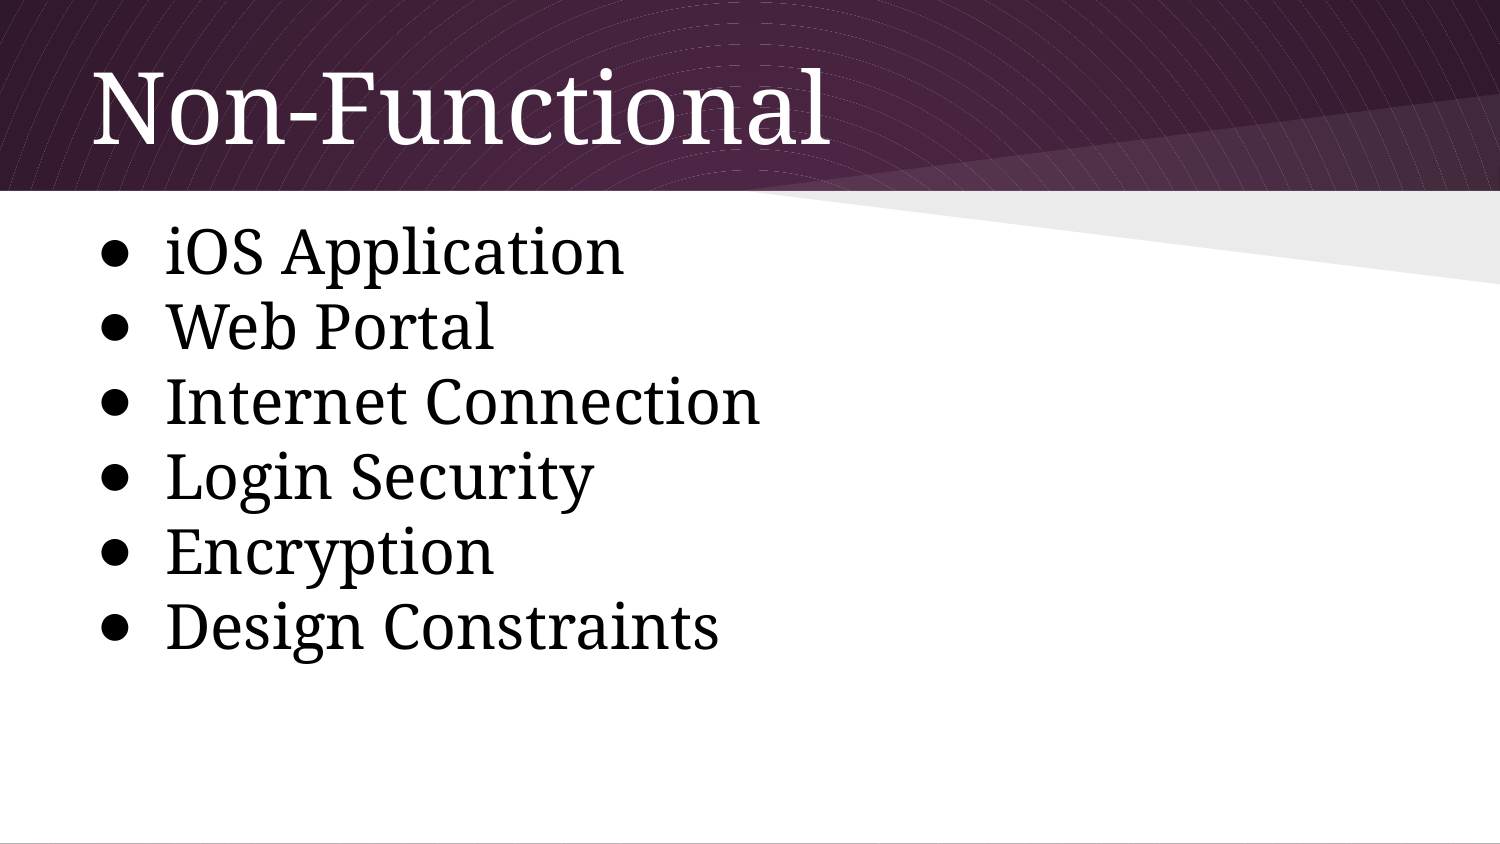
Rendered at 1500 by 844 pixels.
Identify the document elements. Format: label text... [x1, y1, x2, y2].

title Non-Functional [75, 33, 1425, 175]
list iOS Application Web Portal Internet Connection Login Security Encryption Design Constraints [75, 196, 1425, 808]
